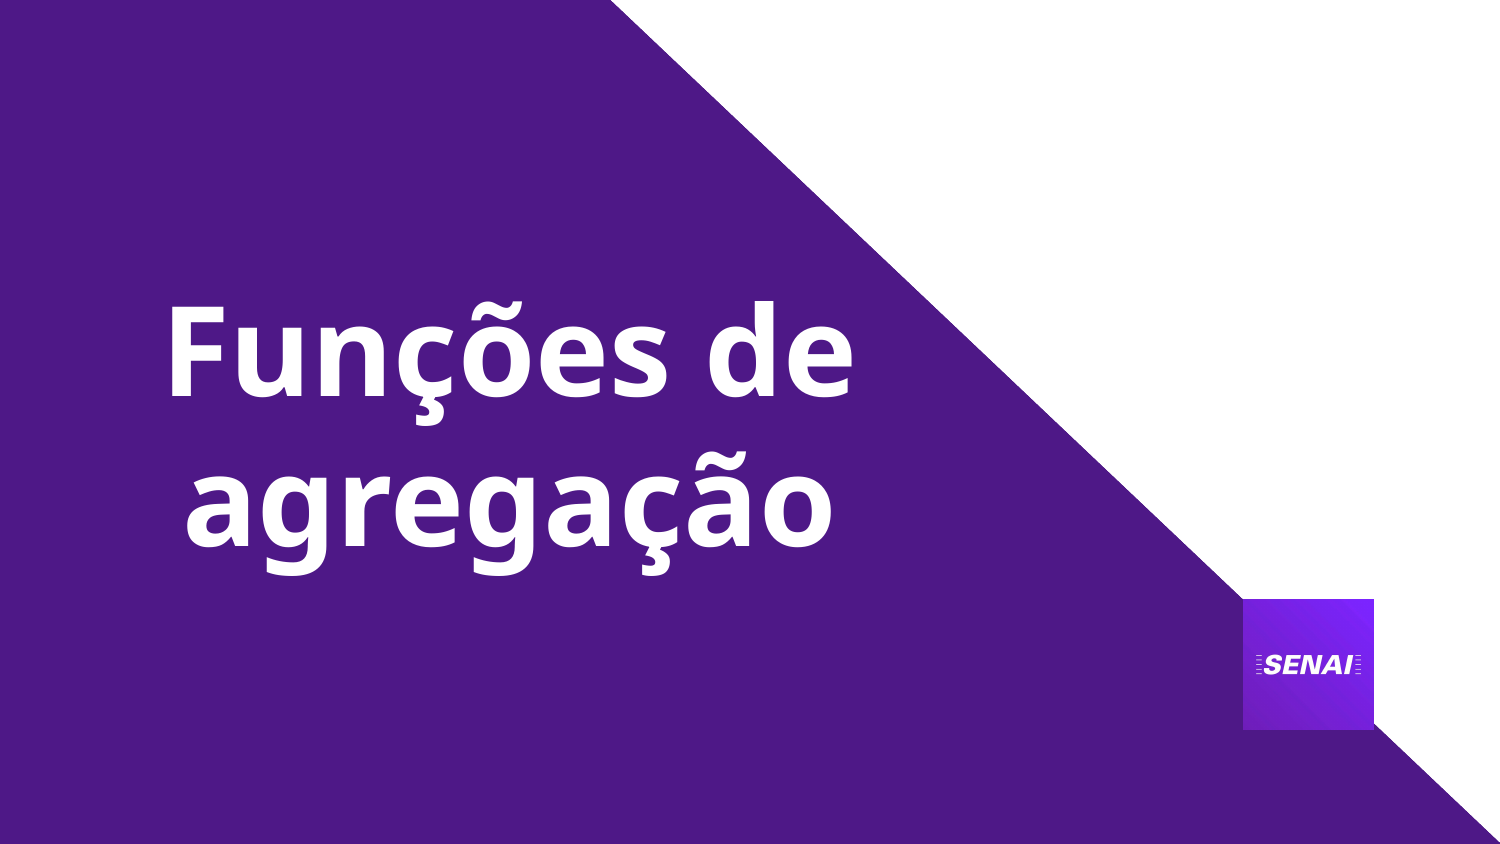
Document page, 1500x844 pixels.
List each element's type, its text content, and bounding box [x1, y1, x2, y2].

title Funções de agregação [0, 270, 1020, 574]
picture [1243, 599, 1374, 730]
